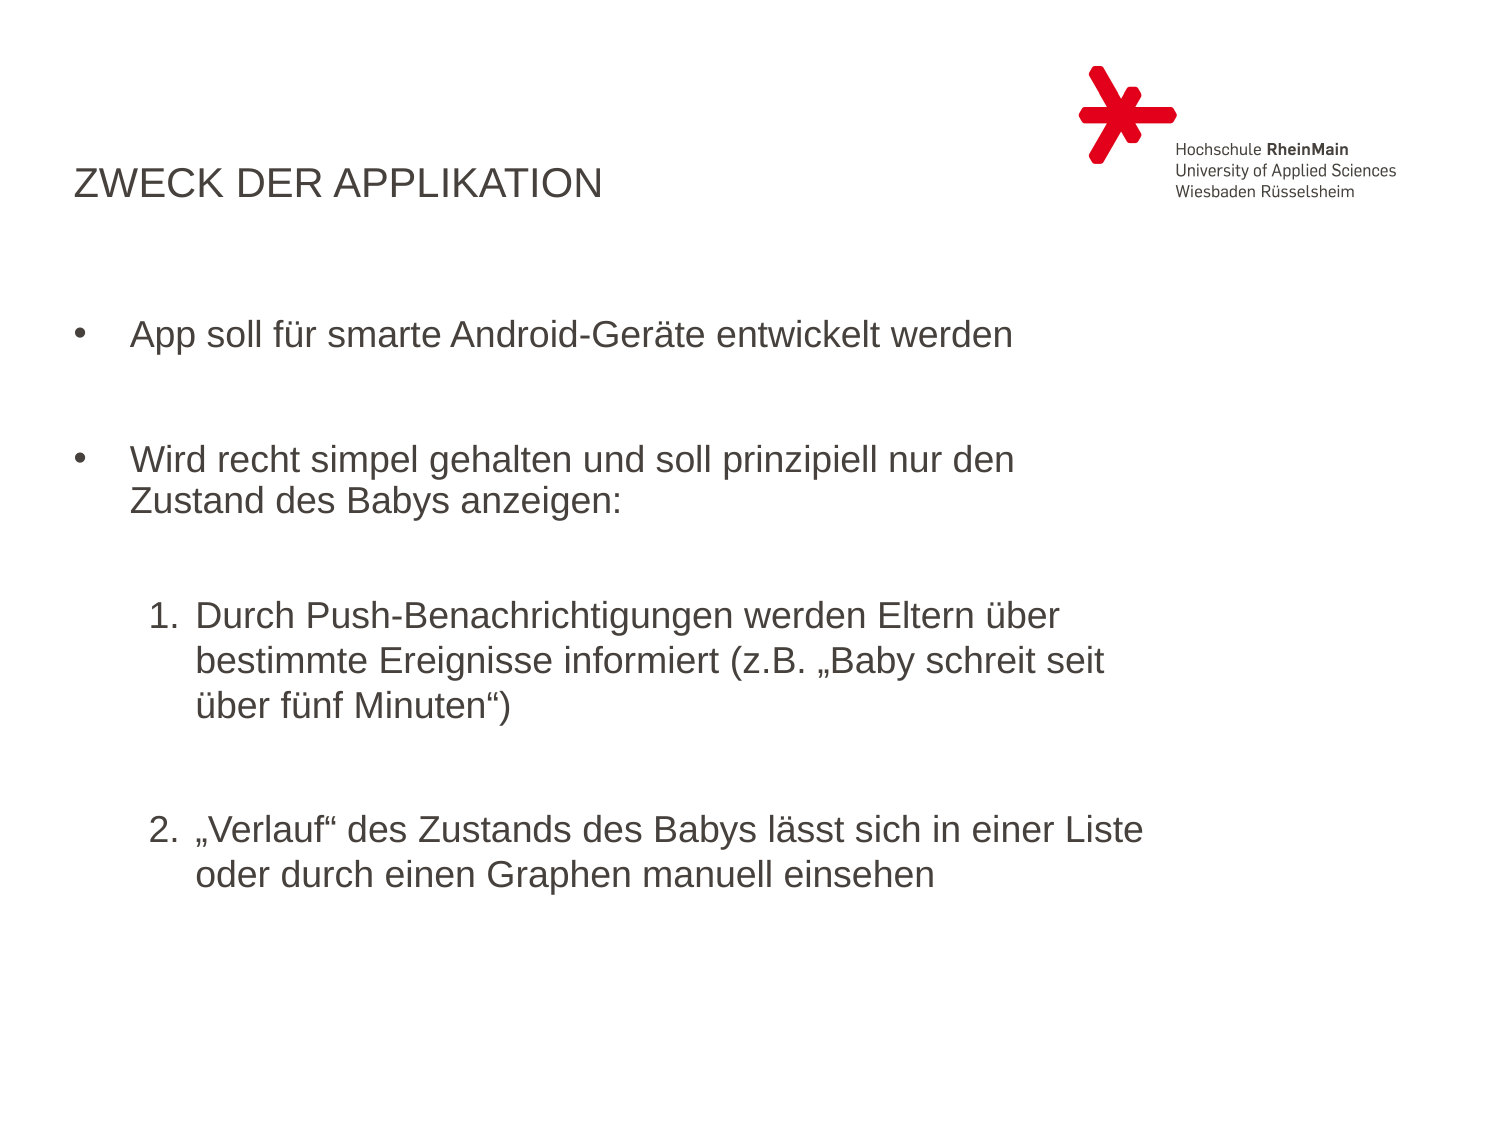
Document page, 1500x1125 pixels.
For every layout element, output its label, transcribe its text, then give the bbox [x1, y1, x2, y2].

list App soll für smarte Android-Geräte entwickelt werden Wird recht simpel gehalten und soll prinzipiell nur den Zustand des Babys anzeigen: Durch Push-Benachrichtigungen werden Eltern über bestimmte Ereignisse informiert (z.B. „Baby schreit seit über fünf Minuten“) „Verlauf“ des Zustands des Babys lässt sich in einer Liste oder durch einen Graphen manuell einsehen [73, 312, 1145, 1052]
title ZWECK der ApPlikation [73, 62, 1007, 206]
picture [1030, 17, 1444, 246]
